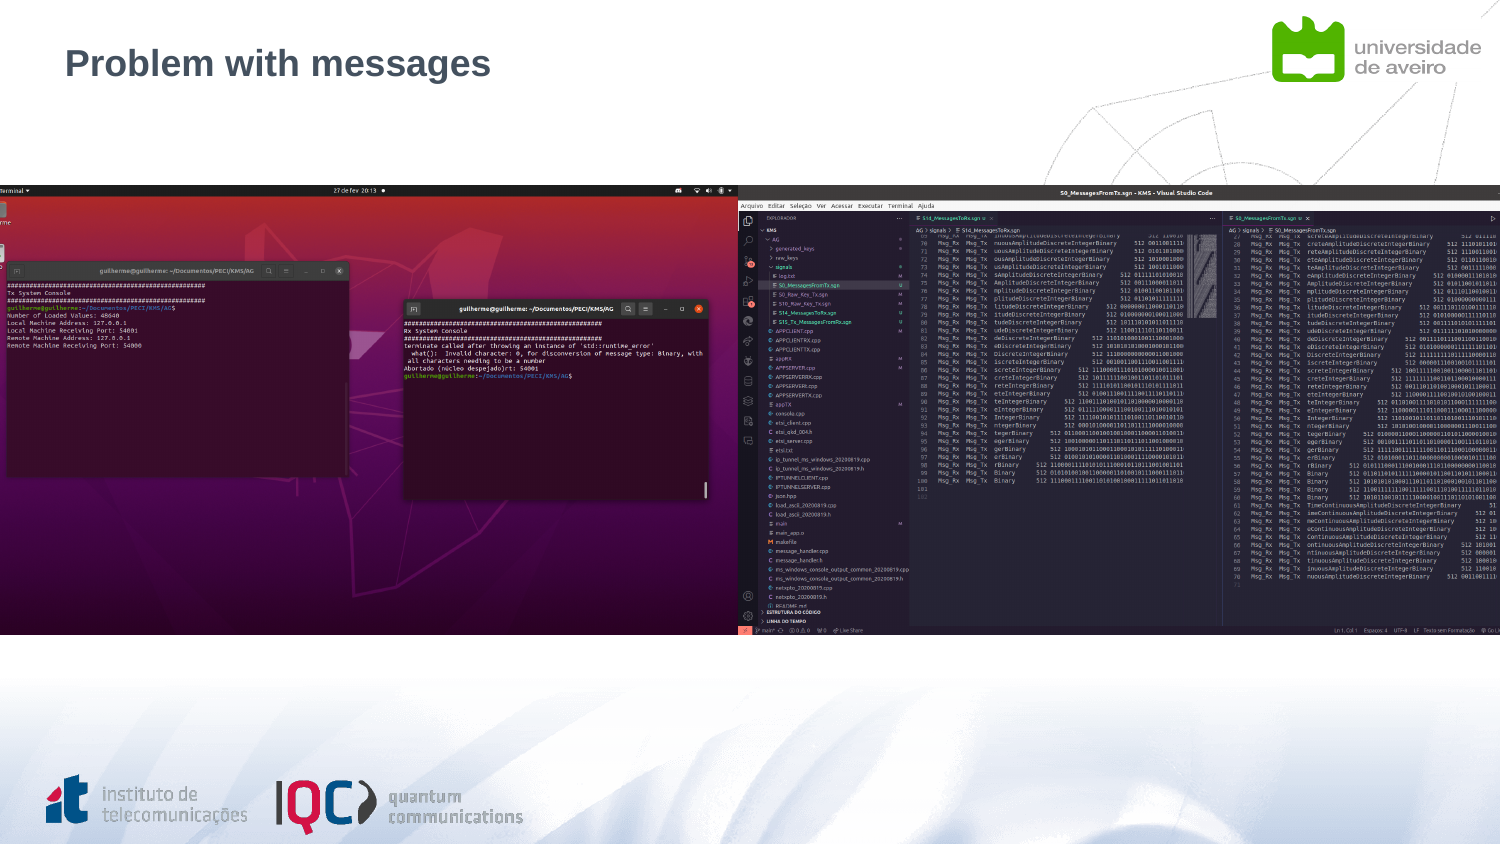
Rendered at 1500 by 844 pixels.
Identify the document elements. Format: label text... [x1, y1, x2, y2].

title Problem with messages [53, 17, 1414, 106]
picture [0, 0, 1500, 844]
